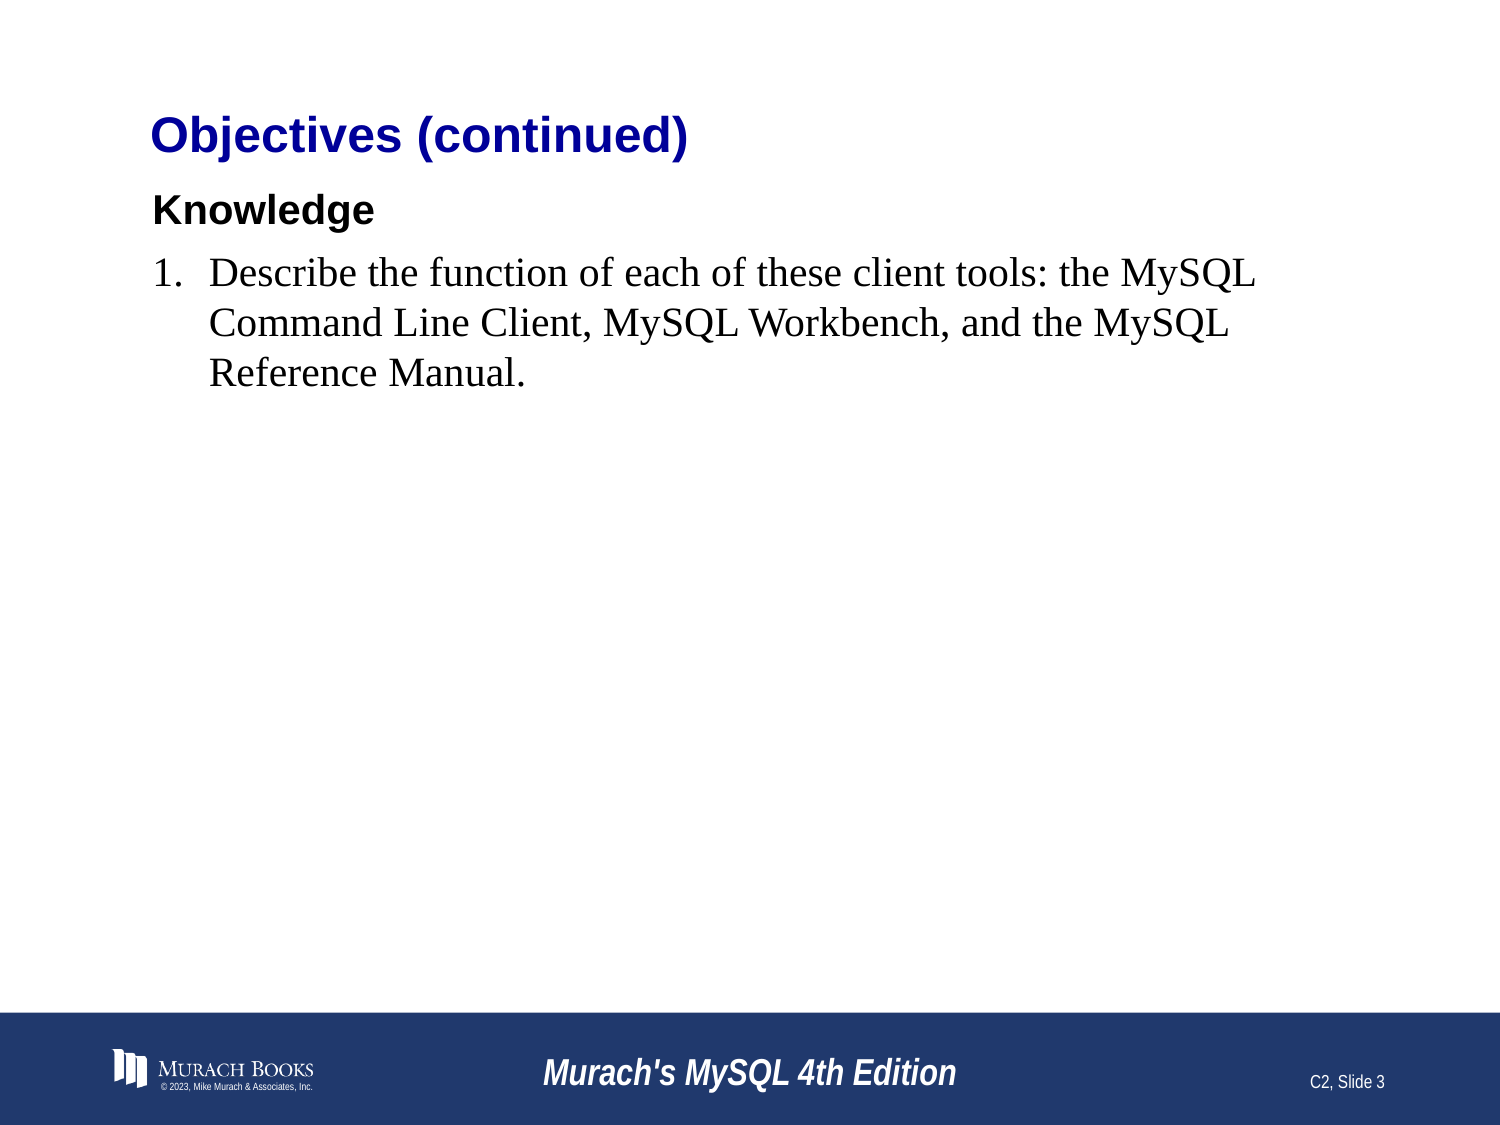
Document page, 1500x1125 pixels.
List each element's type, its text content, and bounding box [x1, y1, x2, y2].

list Knowledge Describe the function of each of these client tools: the MySQL Command Line Client, MySQL Workbench, and the MySQL Reference Manual. [137, 174, 1350, 975]
footer © 2023, Mike Murach & Associates, Inc. [12, 1025, 450, 1100]
slide_number C2, Slide 3 [1087, 1025, 1400, 1100]
slide_number Murach's MySQL 4th Edition [450, 1025, 1050, 1100]
title Objectives (continued) [150, 102, 1350, 164]
